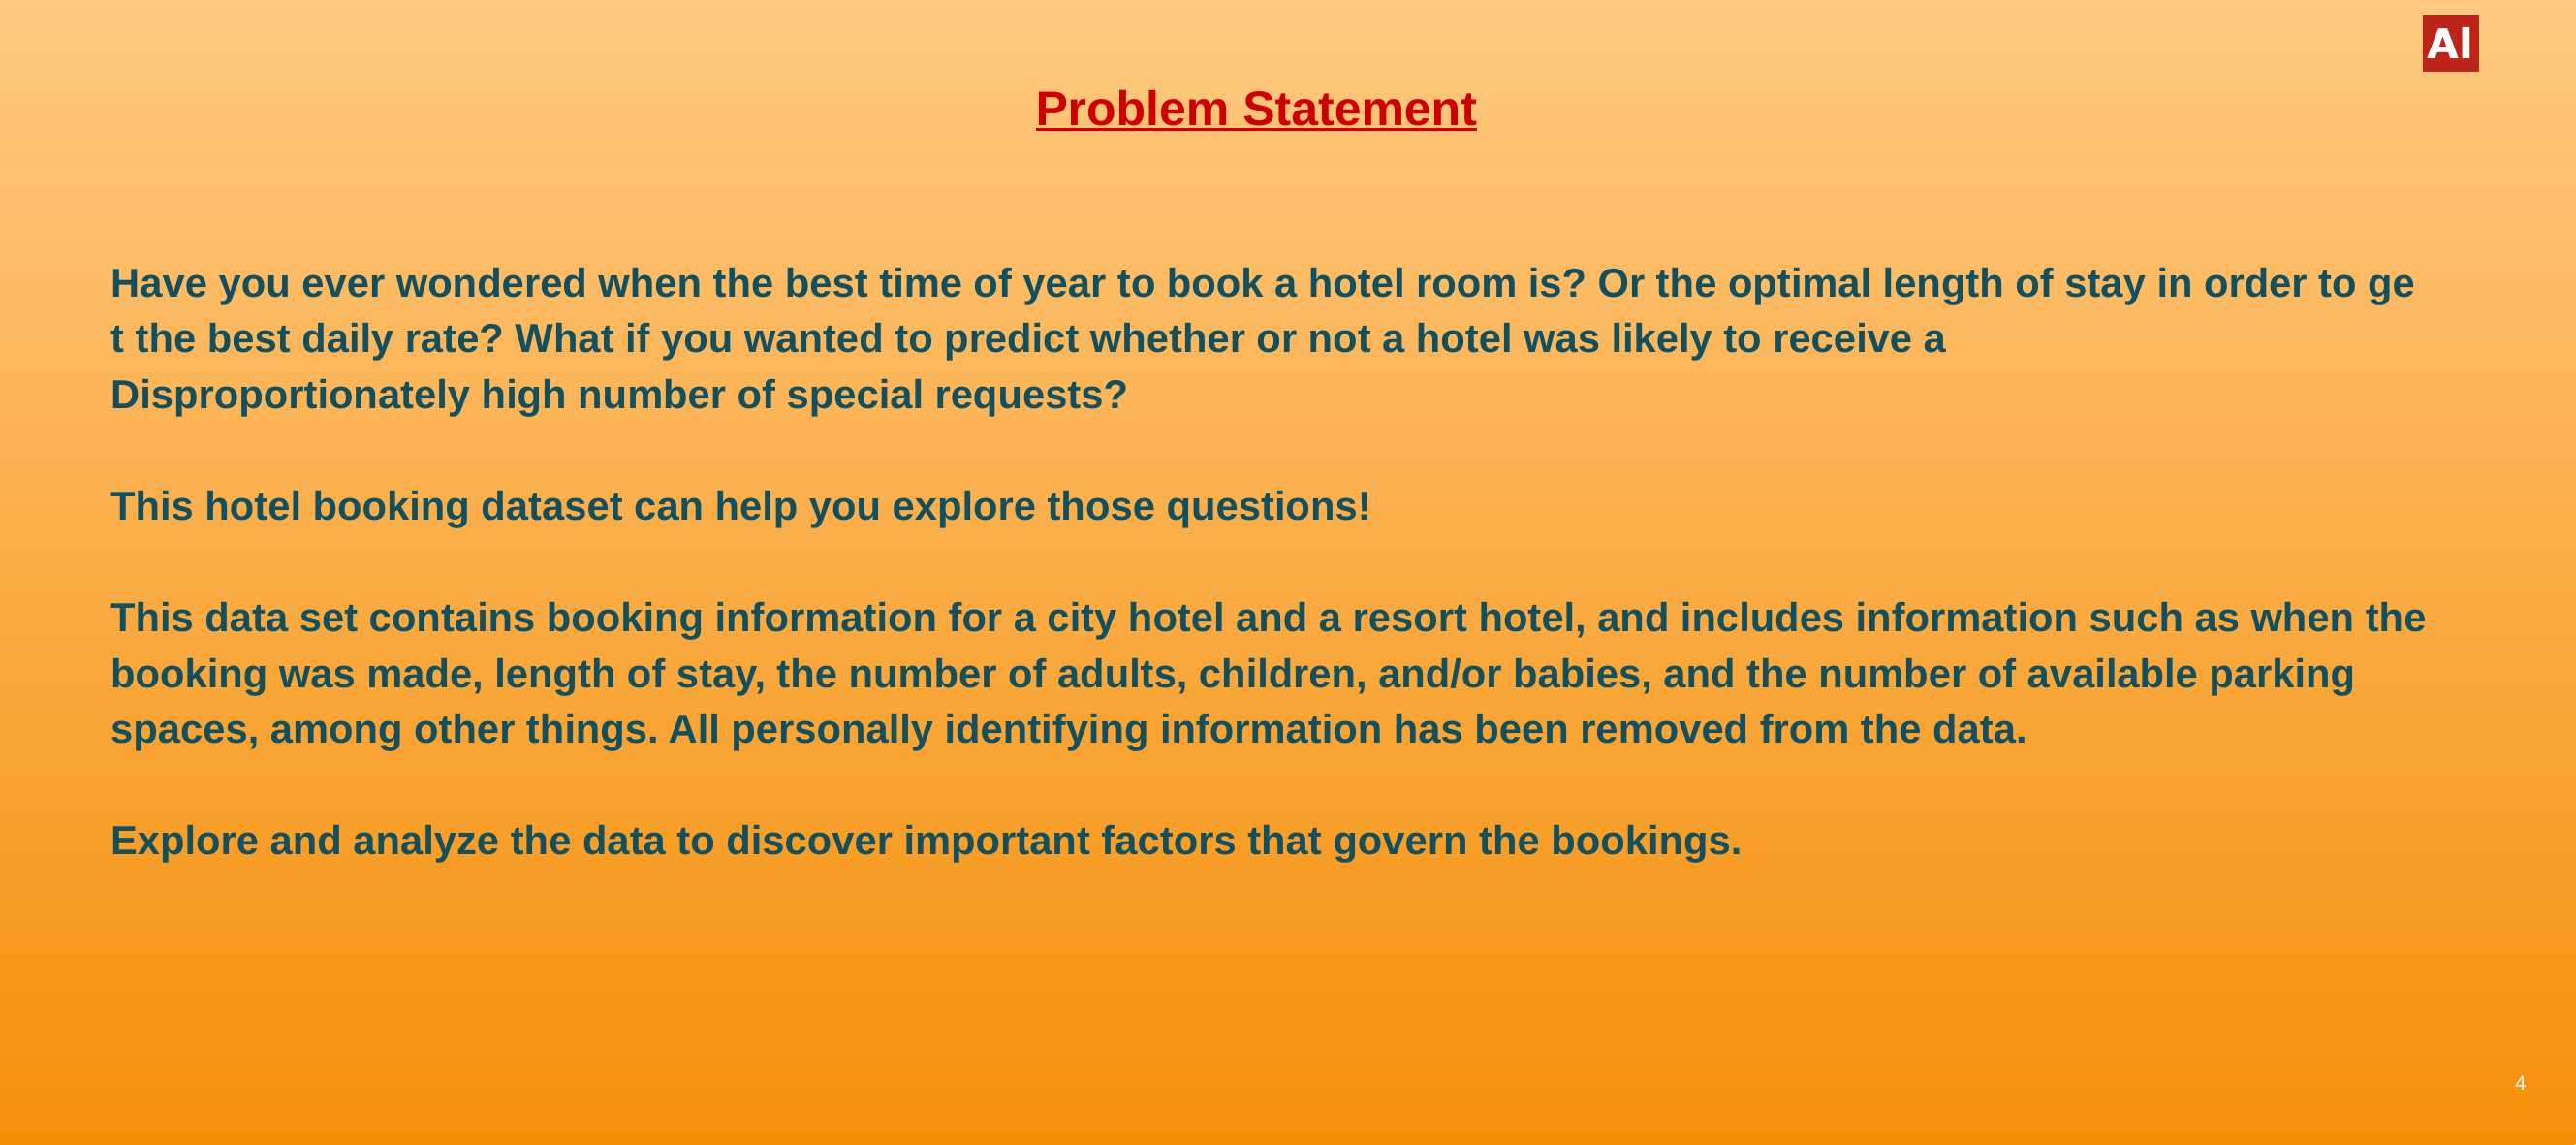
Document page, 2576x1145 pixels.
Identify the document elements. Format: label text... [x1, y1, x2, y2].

slide_number 4 [2386, 1037, 2541, 1127]
list Have you ever wondered when the best time of year to book a hotel room is? Or the optimal length of stay in order to get the best daily rate? What if you wanted to predict whether or not a hotel was likely to receive a Disproportionately high number of special requests? This hotel booking dataset can help you explore those questions! This data set contains booking information for a city hotel and a resort hotel, and includes information such as when the booking was made, length of stay, the number of adults, children, and/or babies, and the number of available parking spaces, among other things. All personally identifying information has been removed from the data. Explore and analyze the data to discover important factors that govern the bookings. [96, 235, 2444, 1145]
picture [2423, 15, 2479, 72]
title Problem Statement [223, 62, 2290, 191]
